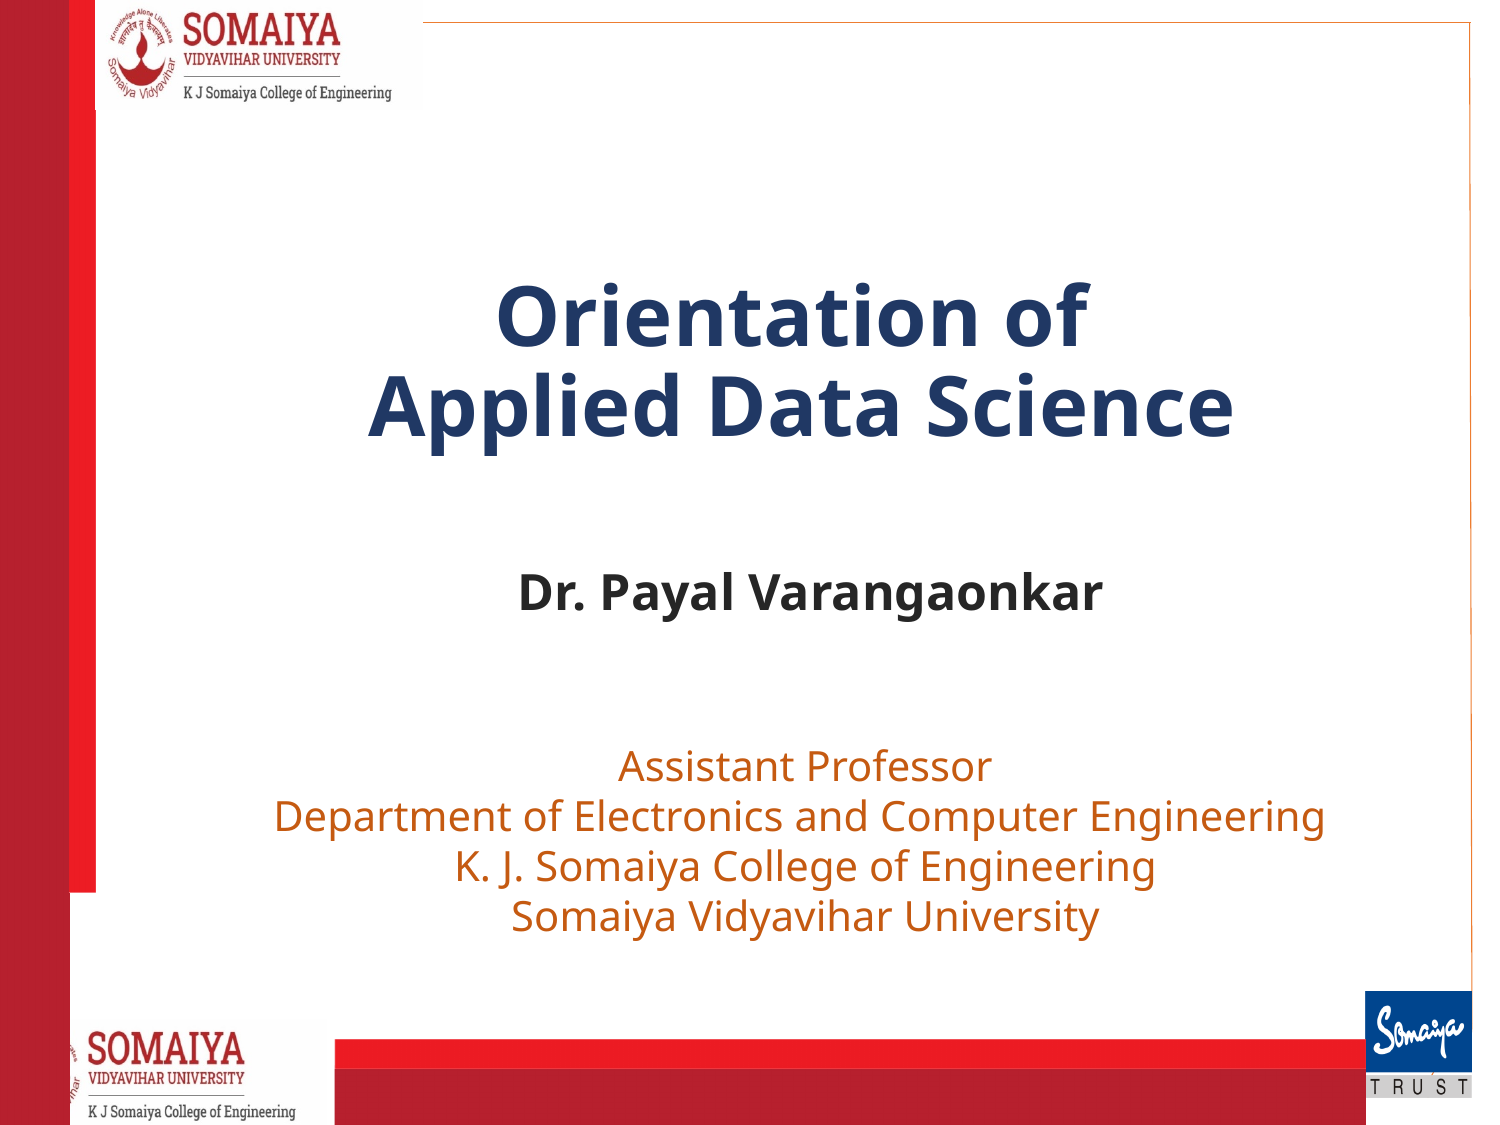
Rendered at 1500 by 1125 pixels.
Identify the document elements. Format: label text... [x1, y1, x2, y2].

picture [1365, 991, 1472, 1098]
picture [0, 0, 423, 1125]
title Orientation of Applied Data Science [164, 267, 1440, 509]
text_box Dr. Payal Varangaonkar [258, 553, 1377, 628]
subtitle Assistant Professor Department of Electronics and Computer Engineering K. J. Somaiya College of Engineering Somaiya Vidyavihar University [171, 732, 1440, 1020]
picture [335, 1040, 1365, 1125]
